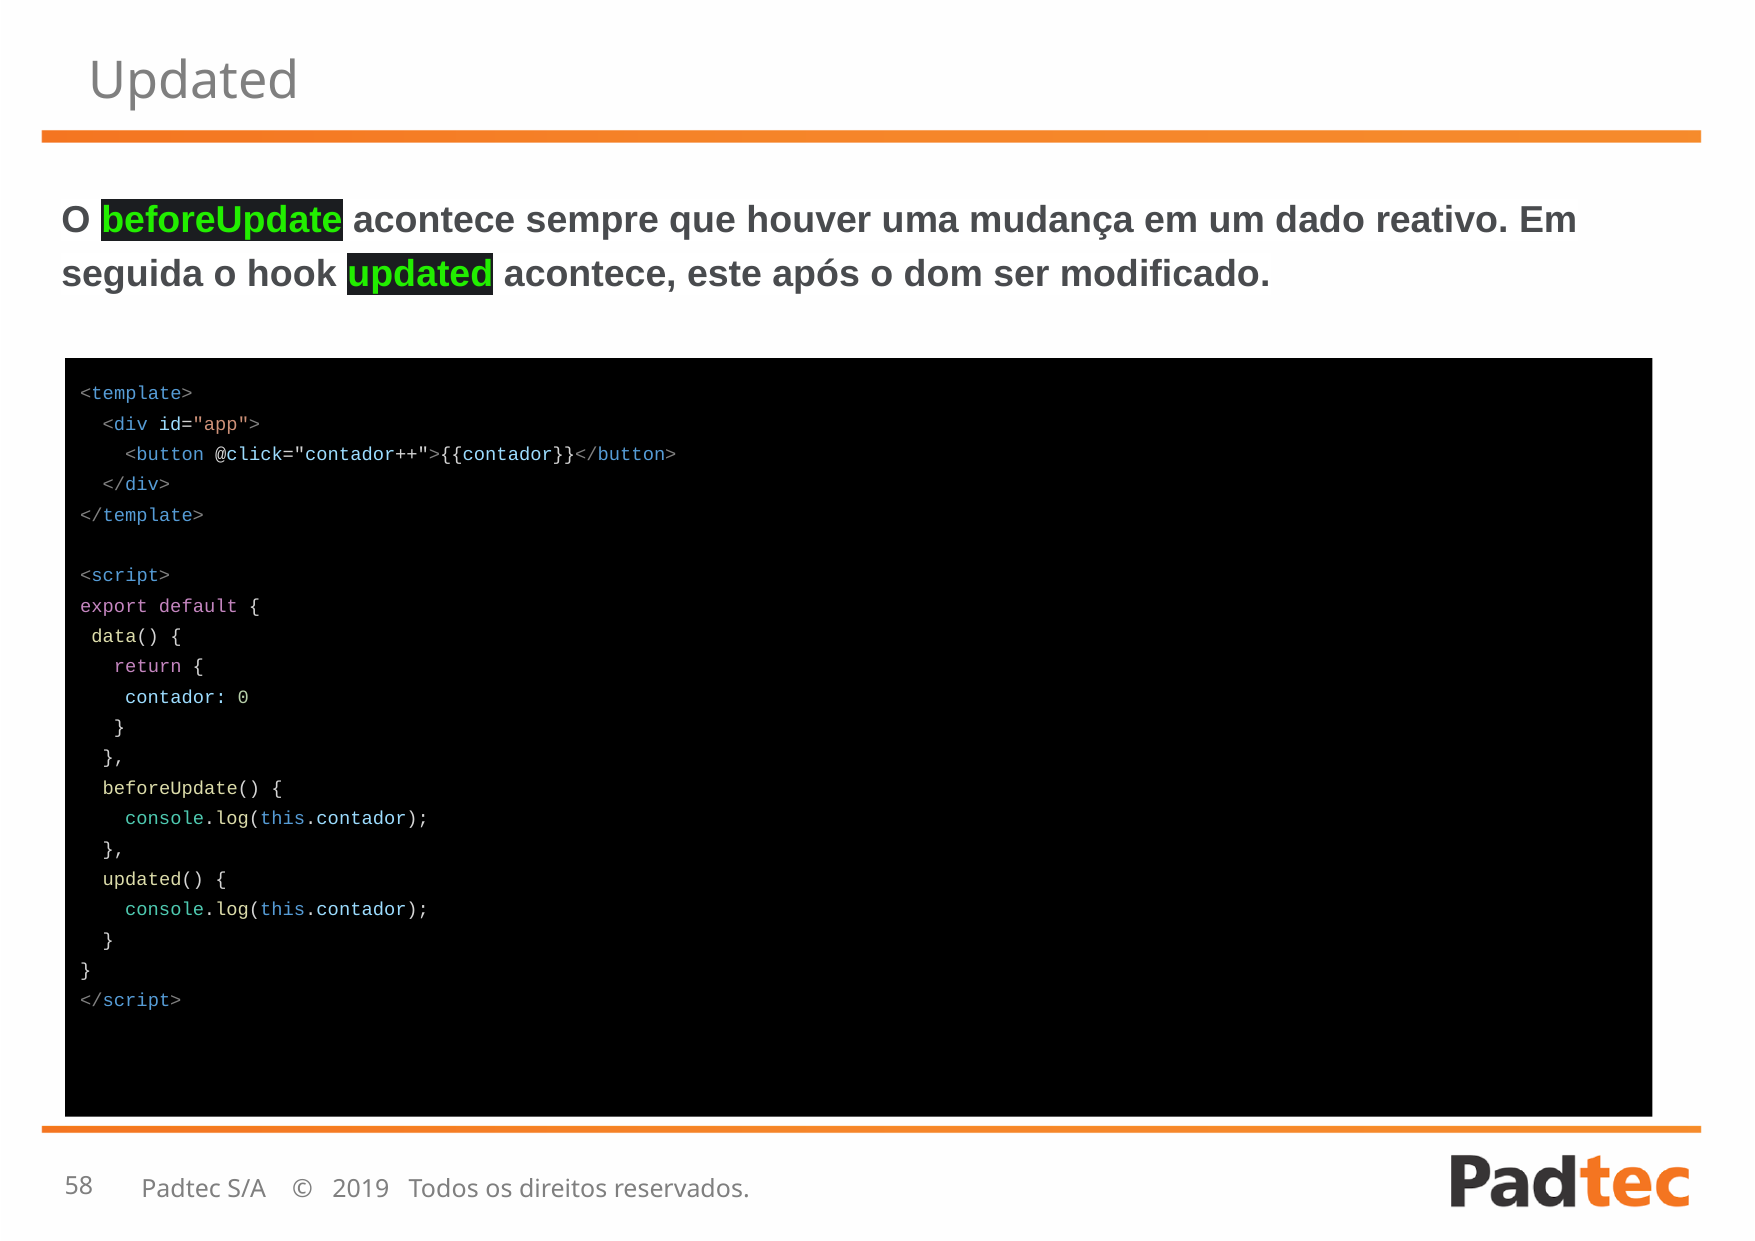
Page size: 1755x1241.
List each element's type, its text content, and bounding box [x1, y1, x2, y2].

text_box O beforeUpdate acontece sempre que houver uma mudança em um dado reativo. Em seguida o hook updated acontece, este após o dom ser modificado. [46, 171, 1688, 370]
title Updated [73, 29, 1653, 127]
text_box <template> <div id="app"> <button @click="contador++">{{contador}}</button> </div> </template> <script> export default { data() { return { contador: 0 } }, beforeUpdate() { console.log(this.contador); }, updated() { console.log(this.contador); } } </script> [65, 358, 1653, 1117]
picture [0, 0, 1755, 1241]
